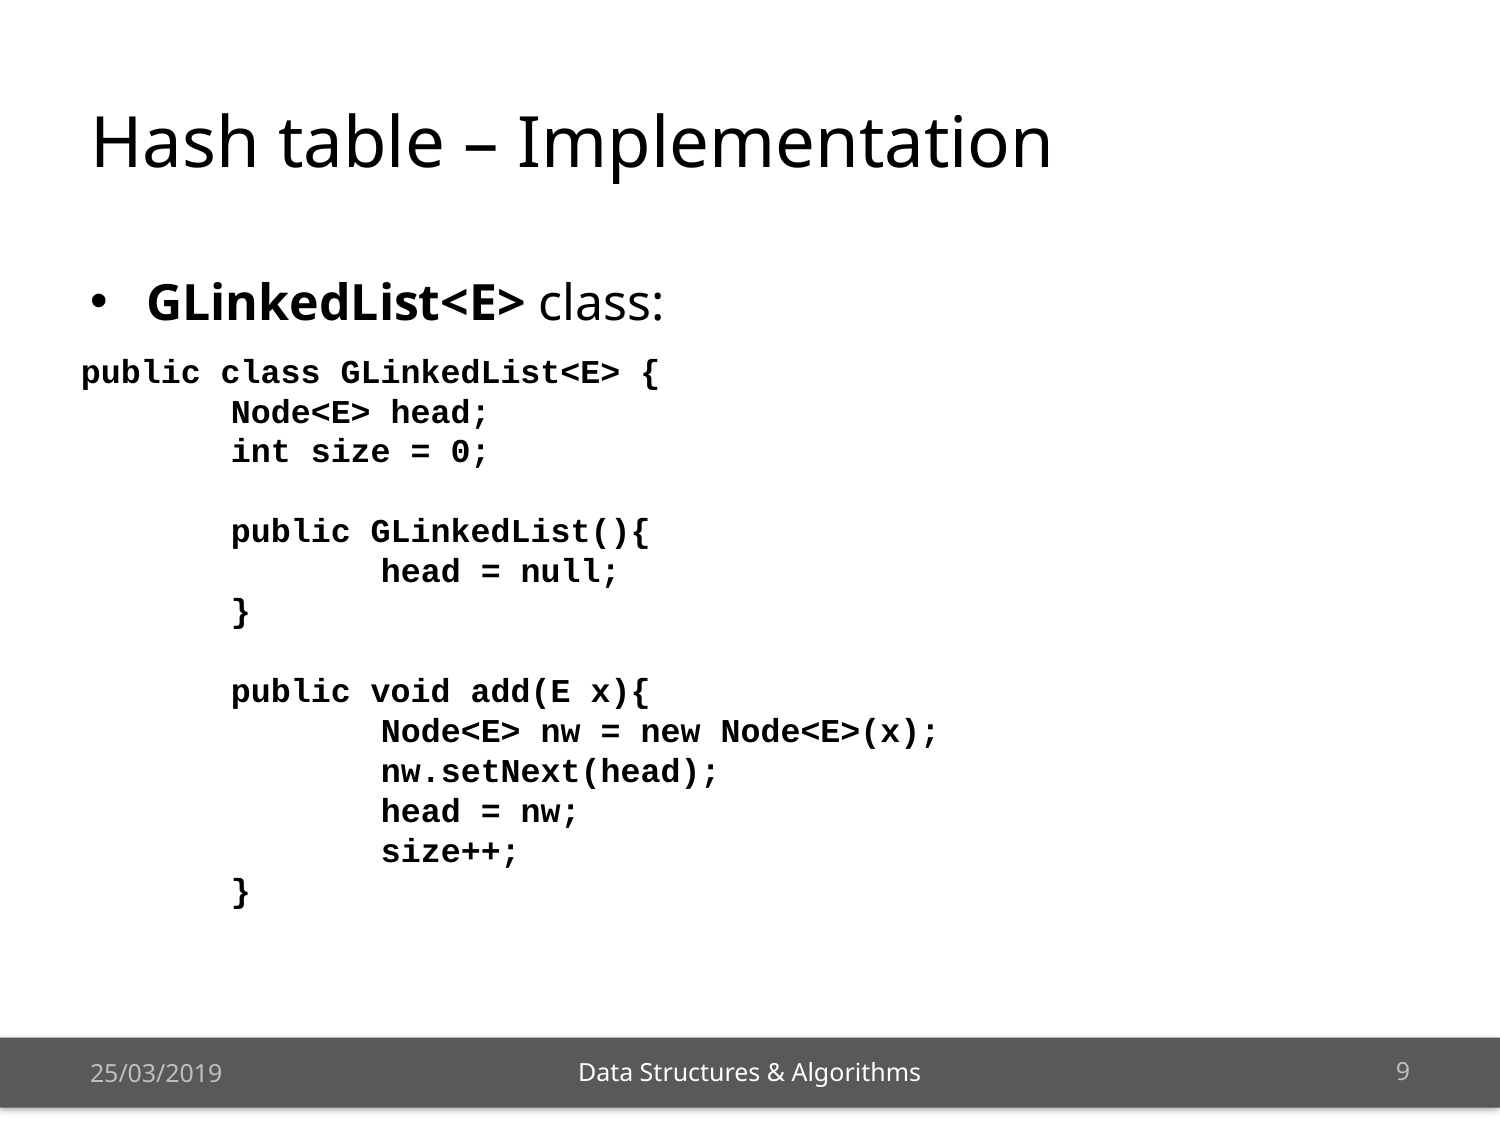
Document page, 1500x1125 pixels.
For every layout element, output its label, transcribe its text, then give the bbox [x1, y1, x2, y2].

list GLinkedList<E> class: [75, 262, 1425, 1005]
title Hash table – Implementation [75, 45, 1425, 233]
slide_number 8 [1074, 1042, 1425, 1103]
text_box public class GLinkedList<E> { Node<E> head; int size = 0; public GLinkedList(){ head = null; } public void add(E x){ Node<E> nw = new Node<E>(x); nw.setNext(head); head = nw; size++; } [66, 342, 956, 956]
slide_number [75, 1042, 425, 1103]
